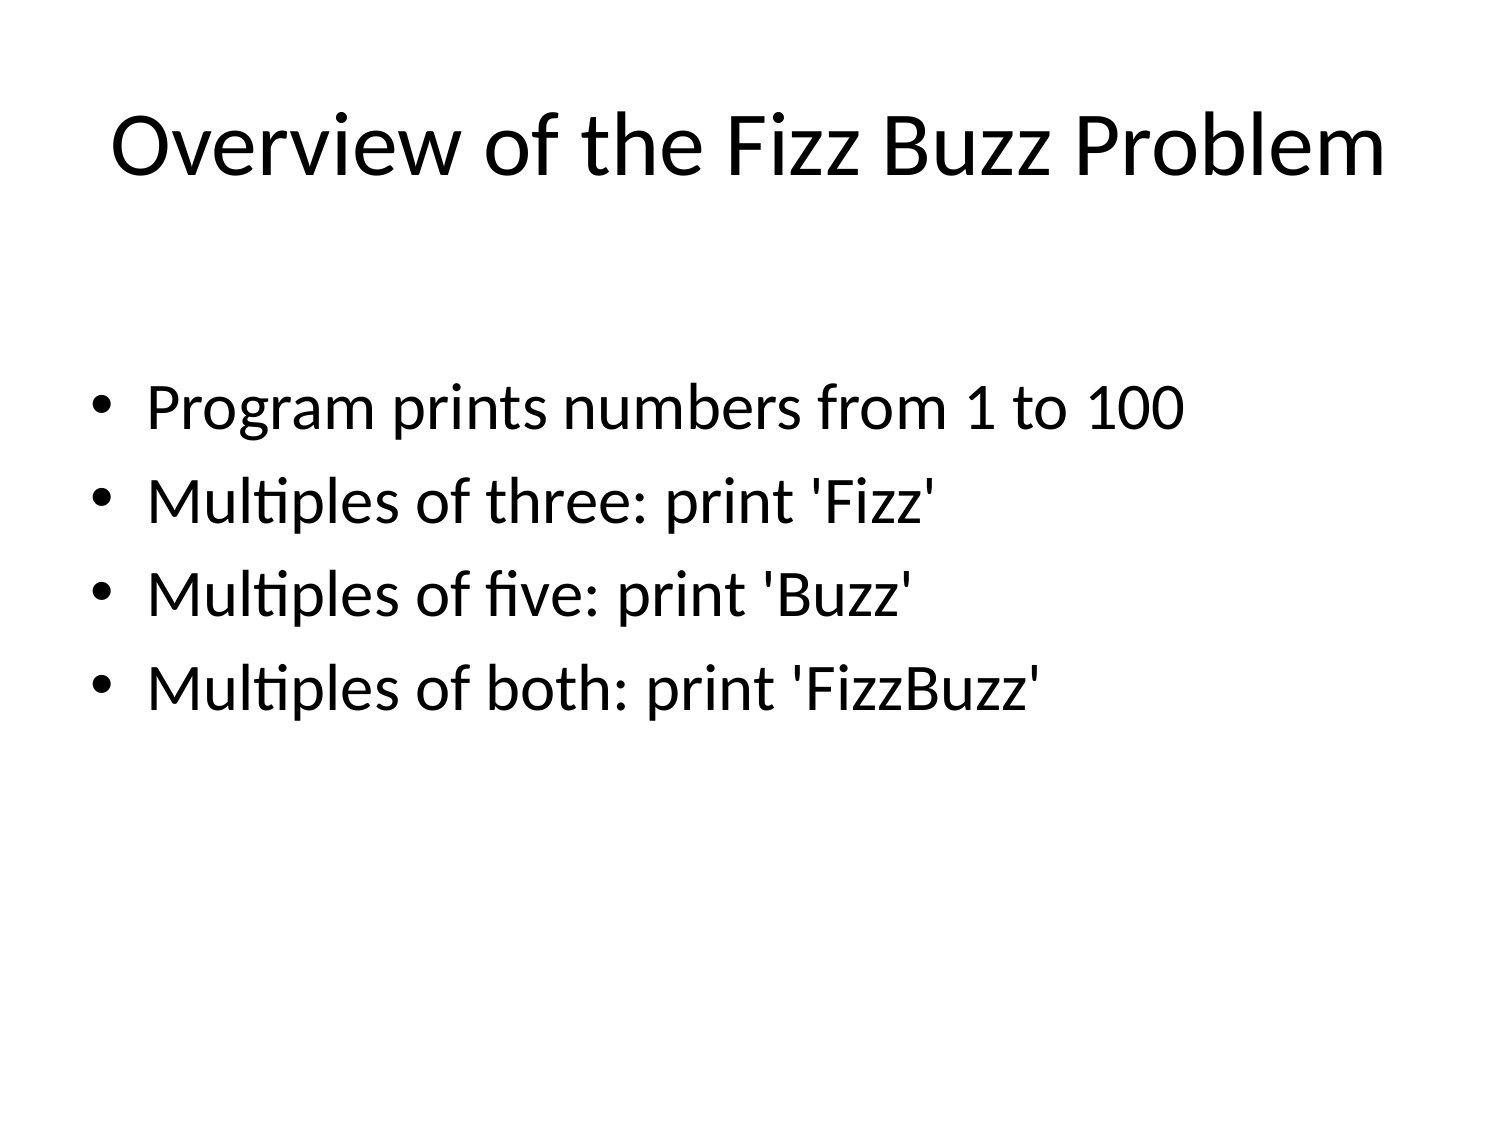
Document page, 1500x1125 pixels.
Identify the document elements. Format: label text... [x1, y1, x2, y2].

list Program prints numbers from 1 to 100 Multiples of three: print 'Fizz' Multiples of five: print 'Buzz' Multiples of both: print 'FizzBuzz' [75, 262, 1425, 1005]
title Overview of the Fizz Buzz Problem [75, 45, 1425, 233]
